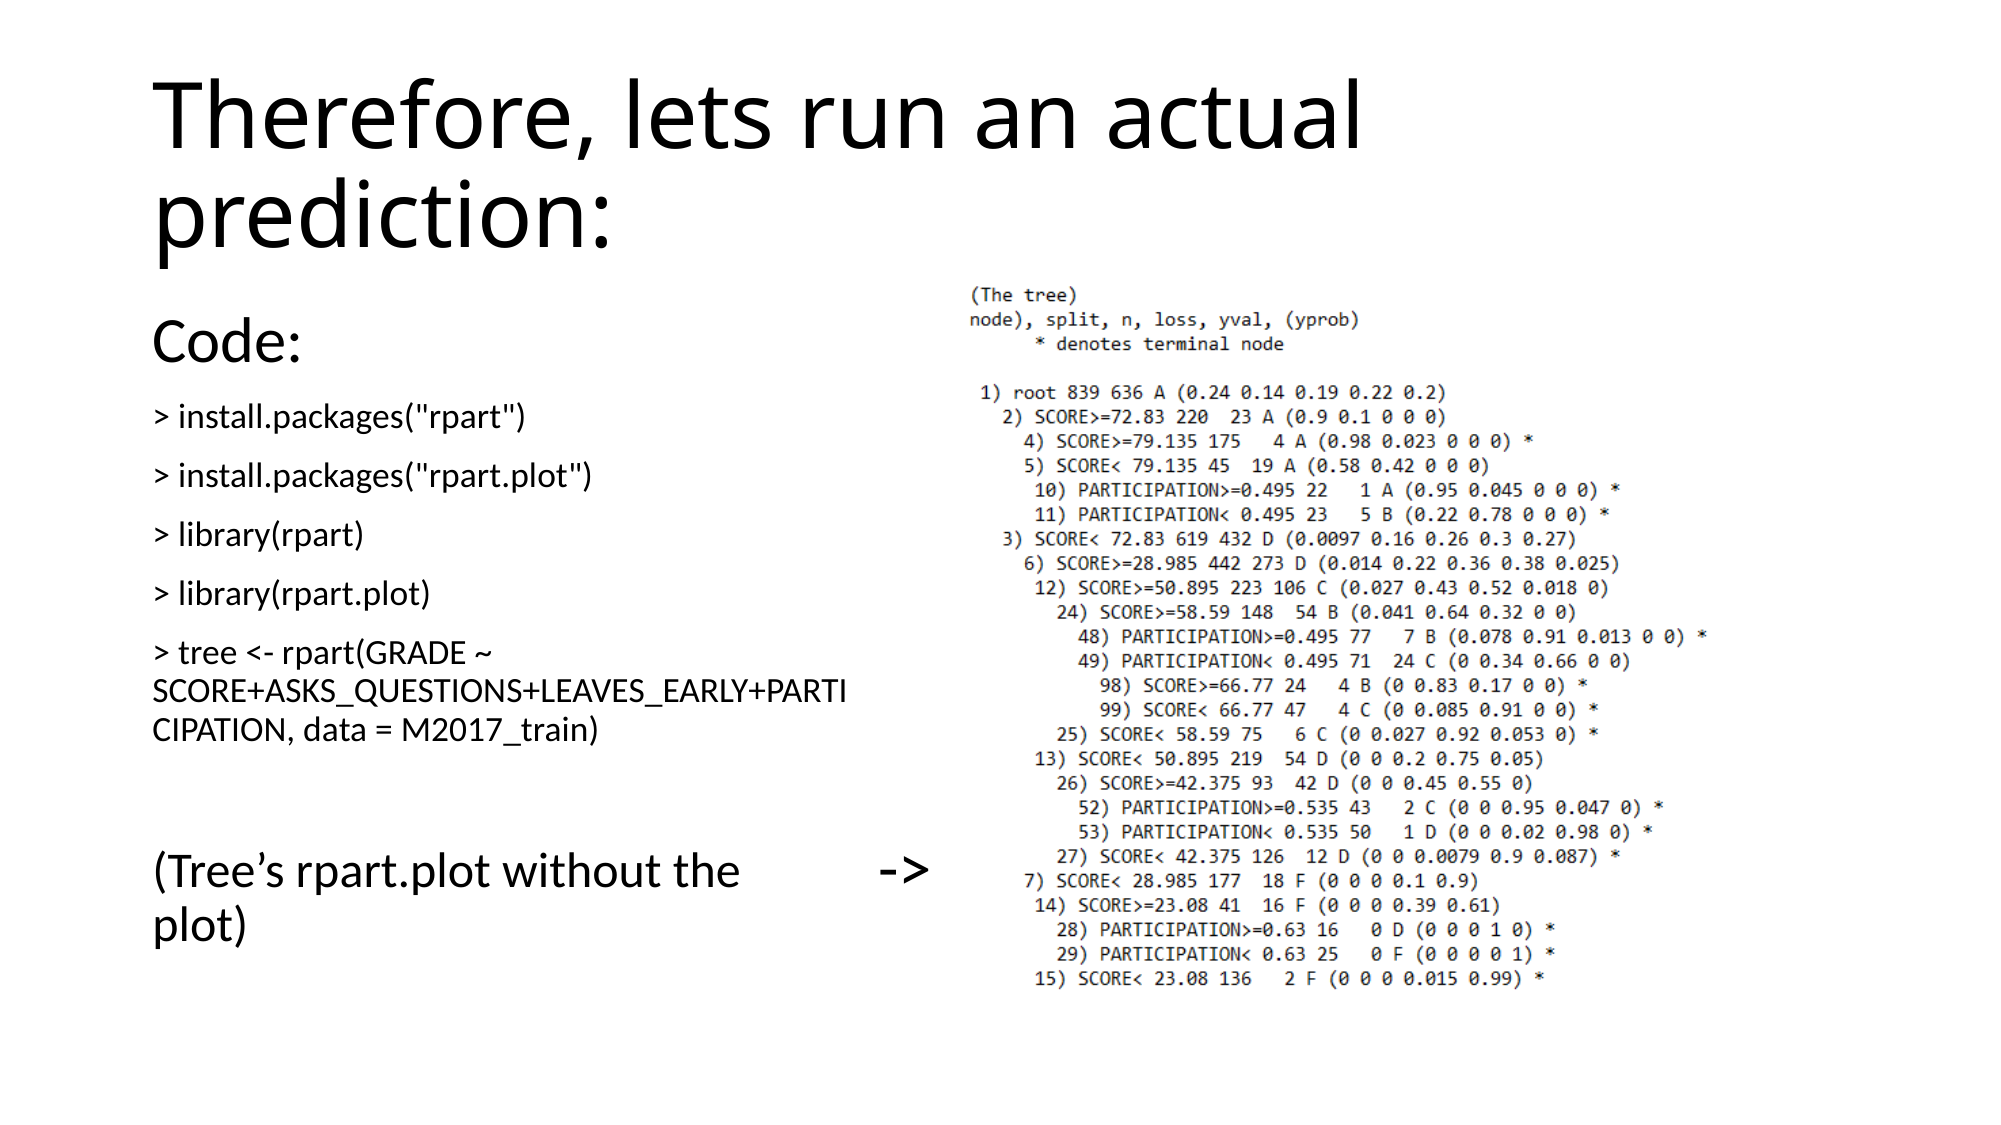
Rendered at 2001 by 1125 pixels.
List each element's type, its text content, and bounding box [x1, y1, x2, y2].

picture [967, 277, 1709, 992]
text_box -> [863, 826, 948, 915]
title Therefore, lets run an actual prediction: [137, 59, 1863, 278]
list Code: > install.packages("rpart") > install.packages("rpart.plot") > library(rpart) > library(rpart.plot) > tree <- rpart(GRADE ~ SCORE+ASKS_QUESTIONS+LEAVES_EARLY+PARTICIPATION, data = M2017_train) (Tree’s rpart.plot without the plot) [137, 299, 864, 1014]
